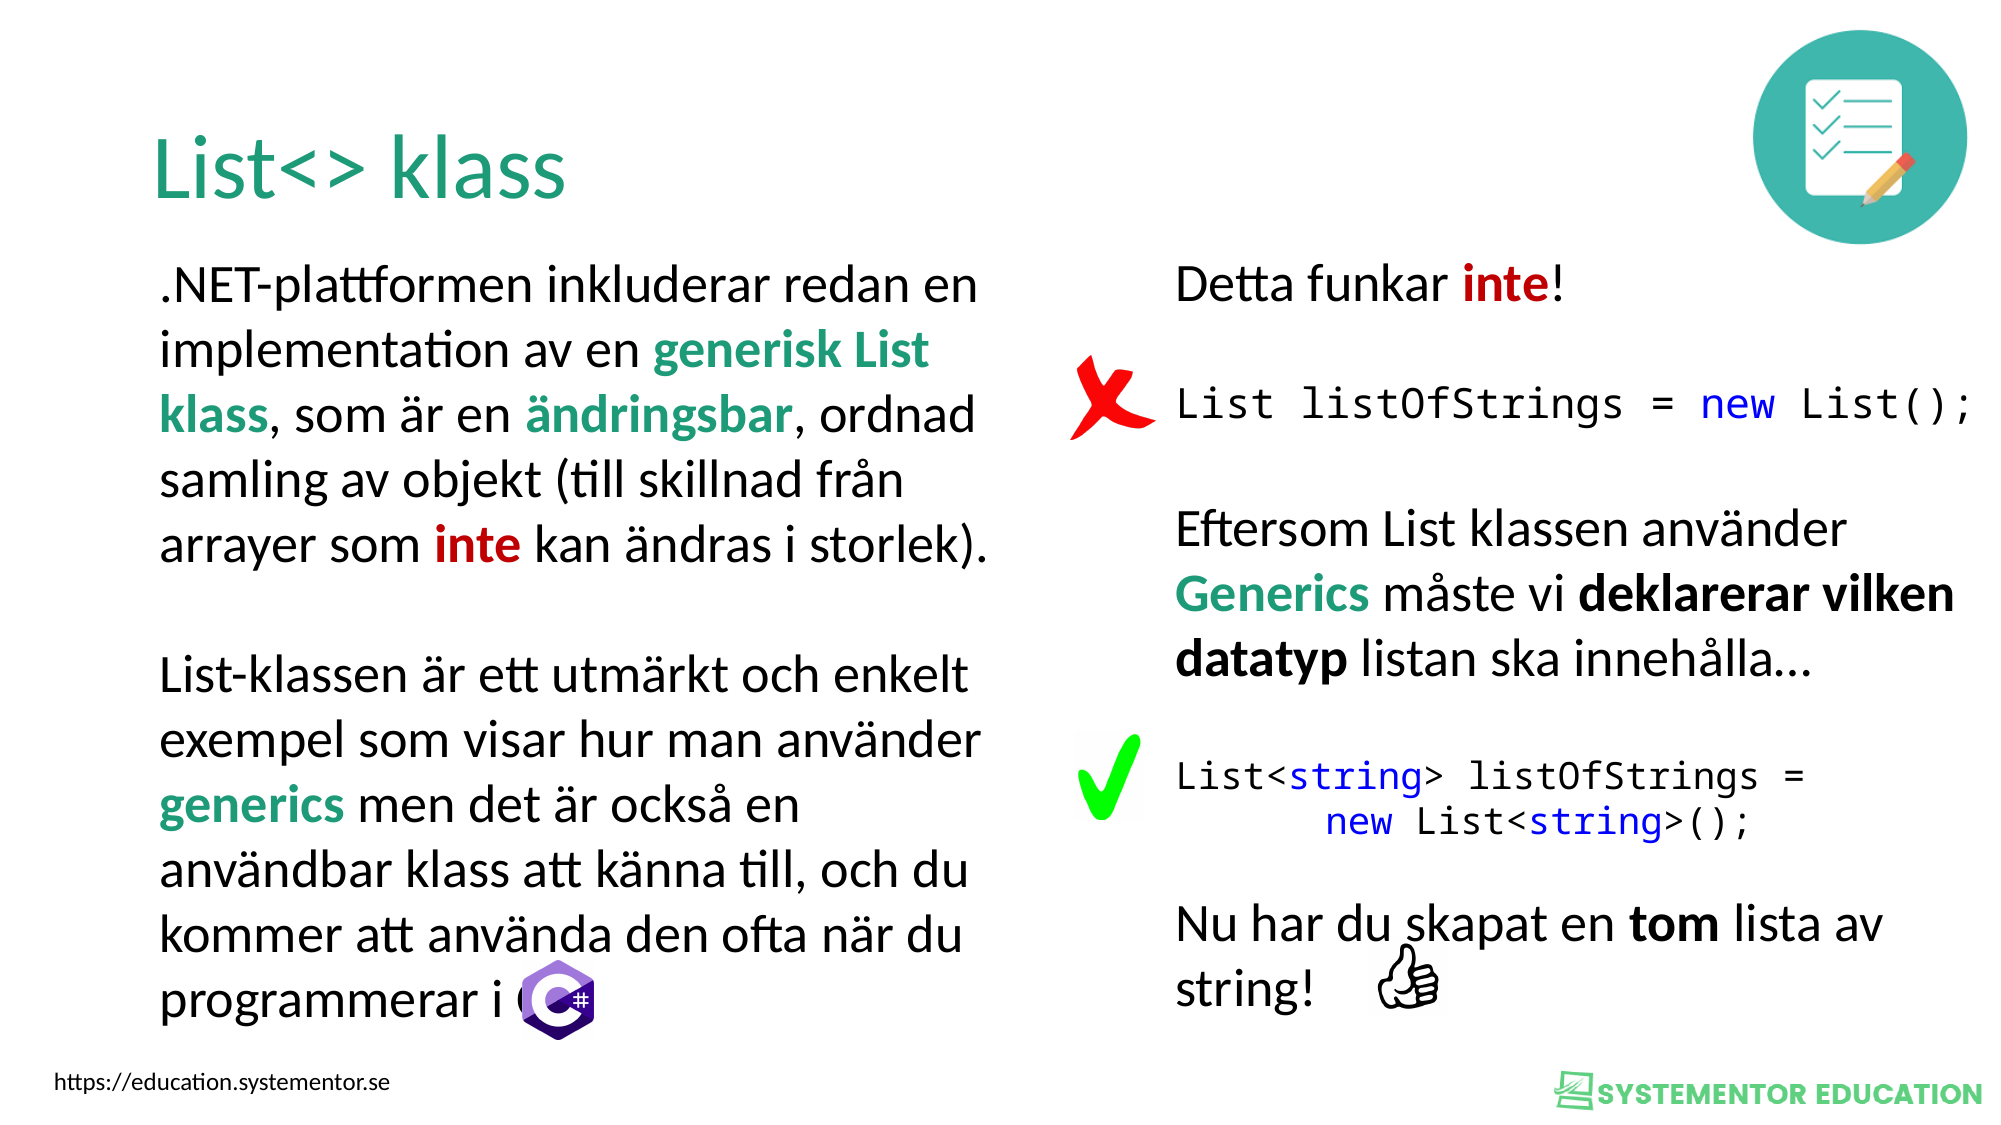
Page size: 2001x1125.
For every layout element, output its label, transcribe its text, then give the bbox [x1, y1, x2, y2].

picture [1734, 11, 1986, 263]
text_box List<> klass [137, 59, 1863, 278]
picture [1074, 730, 1143, 820]
picture [522, 960, 594, 1041]
text_box https://education.systementor.se [38, 1058, 625, 1104]
picture [1366, 935, 1450, 1018]
picture [1545, 1057, 1996, 1125]
text_box .NET-plattformen inkluderar redan en implementation av en generisk List klass, som är en ändringsbar, ordnad samling av objekt (till skillnad från arrayer som inte kan ändras i storlek). List-klassen är ett utmärkt och enkelt exempel som visar hur man använder generics men det är också en användbar klass att känna till, och du kommer att använda den ofta när du programmerar i C#. [139, 278, 1066, 1058]
text_box Detta funkar inte! List listOfStrings = new List(); Eftersom List klassen använder Generics måste vi deklarerar vilken datatyp listan ska innehålla… List<string> listOfStrings = new List<string>(); Nu har du skapat en tom lista av string! [1155, 237, 1996, 1058]
picture [1069, 355, 1156, 441]
